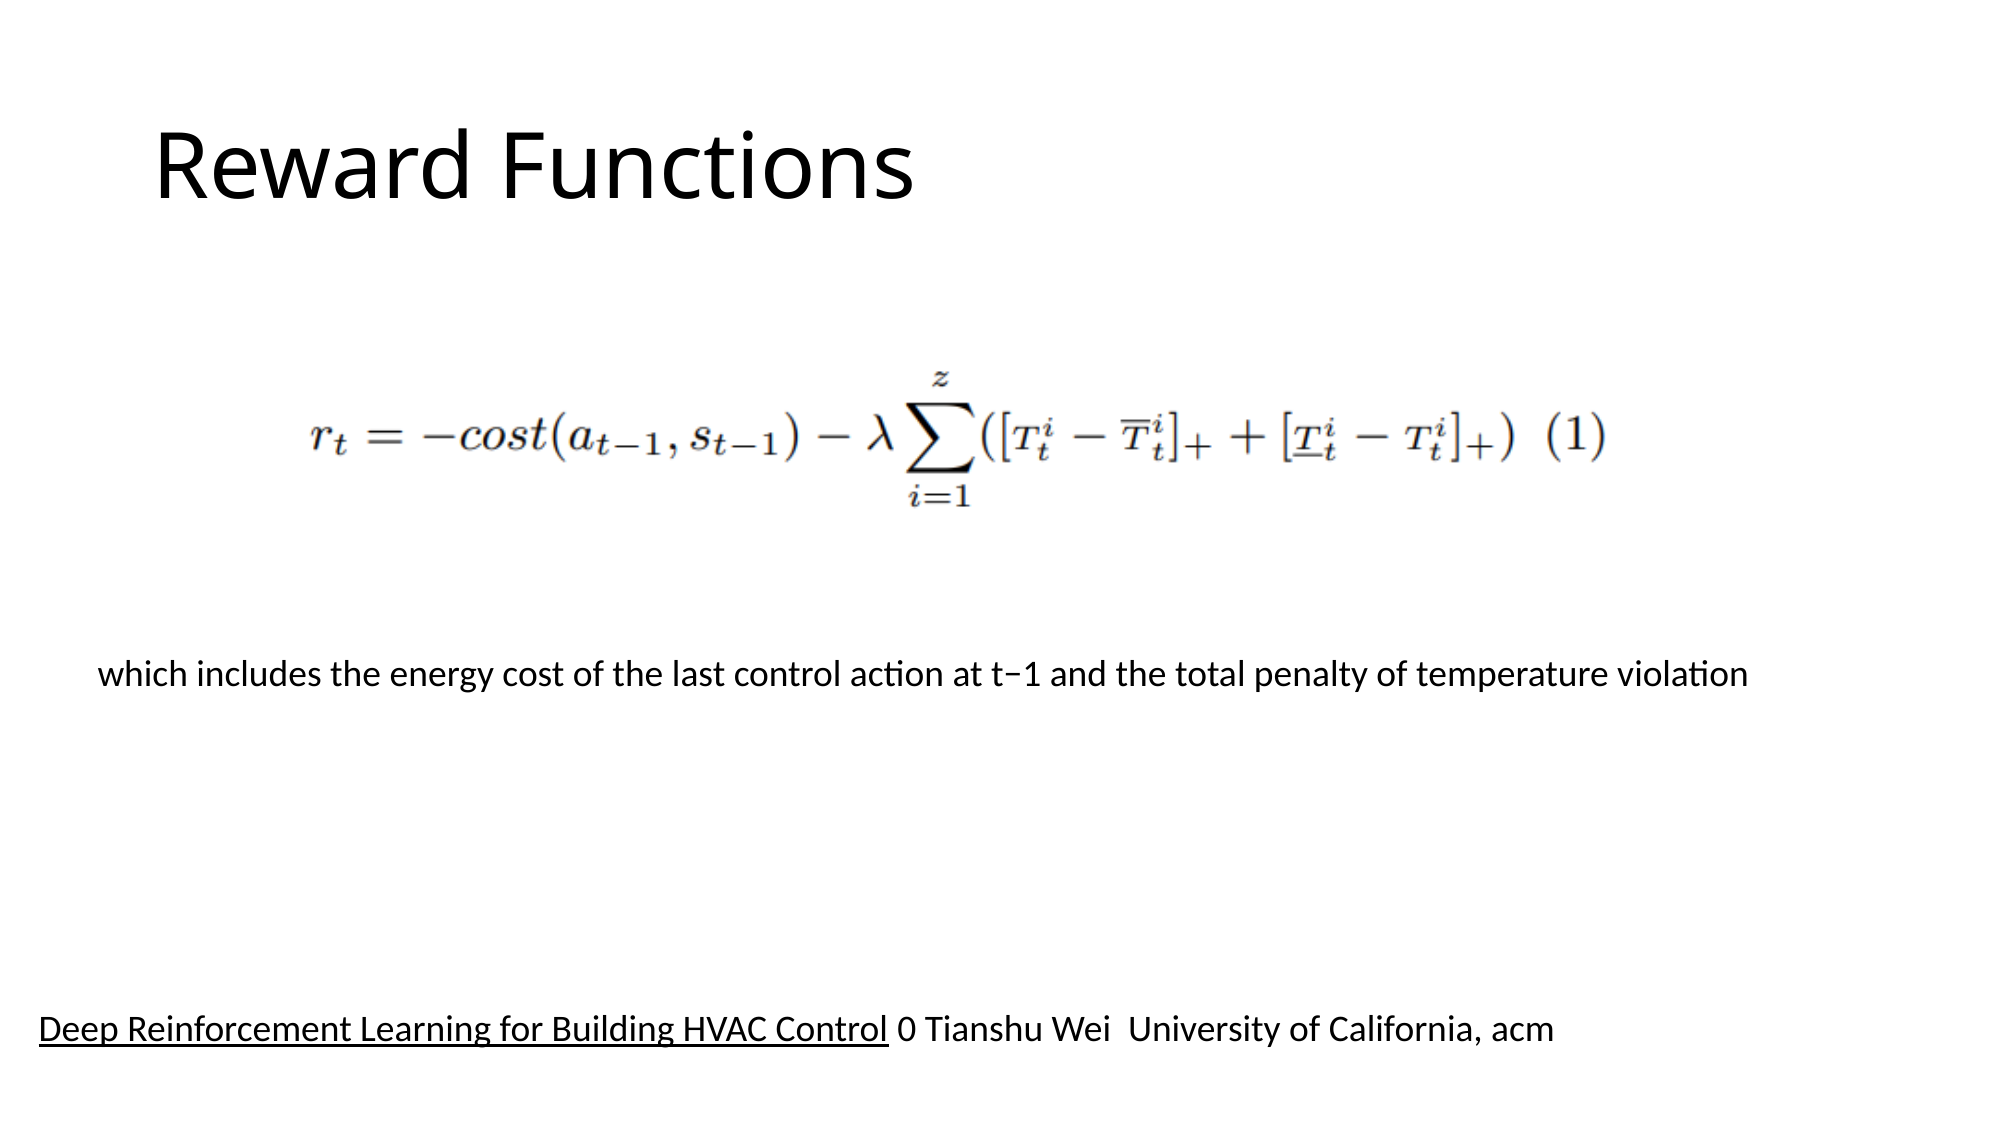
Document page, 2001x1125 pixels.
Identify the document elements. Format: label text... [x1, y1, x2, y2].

text_box Deep Reinforcement Learning for Building HVAC Control 0 Tianshu Wei University of California, acm [24, 997, 1953, 1057]
title Reward Functions [137, 59, 1863, 278]
text_box which includes the energy cost of the last control action at t−1 and the total penalty of temperature violation [82, 641, 1894, 701]
picture [288, 346, 1620, 531]
